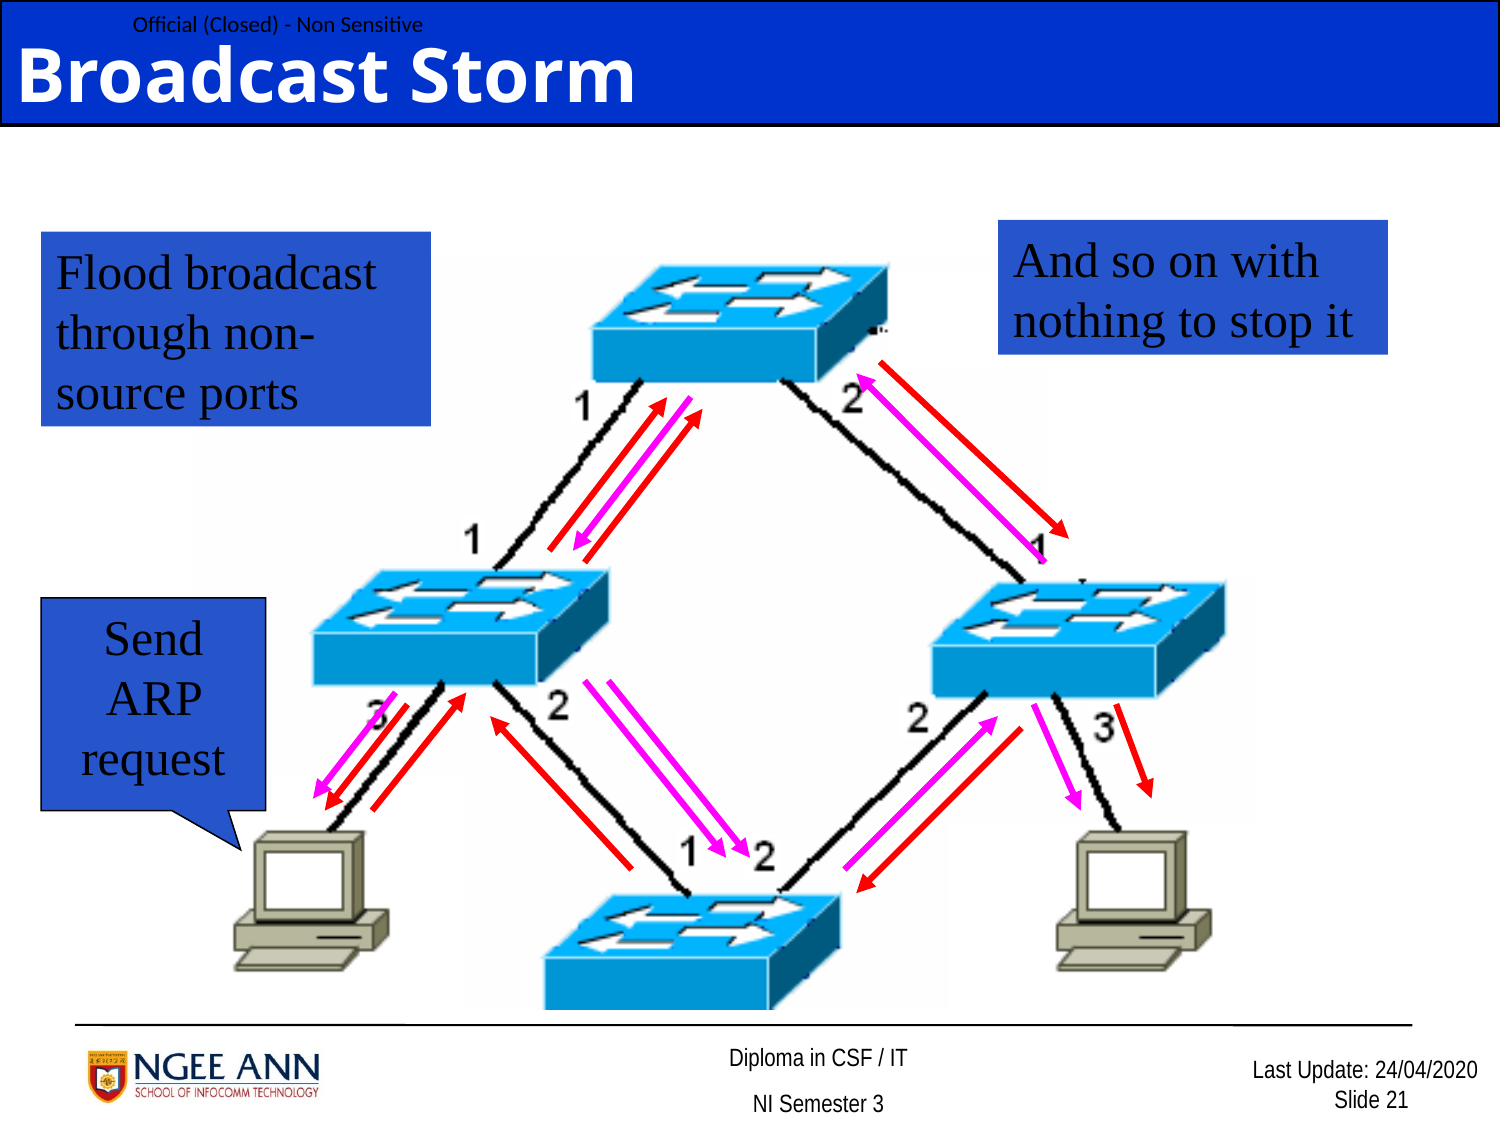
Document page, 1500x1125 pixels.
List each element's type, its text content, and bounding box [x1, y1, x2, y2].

text_box Broadcast Storm [0, 0, 1238, 125]
text_box Send ARP request [41, 597, 189, 821]
text_box Flood broadcast through non-source ports [41, 231, 431, 427]
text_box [194, 255, 1258, 1010]
picture [62, 1028, 344, 1125]
text_box And so on with nothing to stop it [998, 219, 1388, 355]
